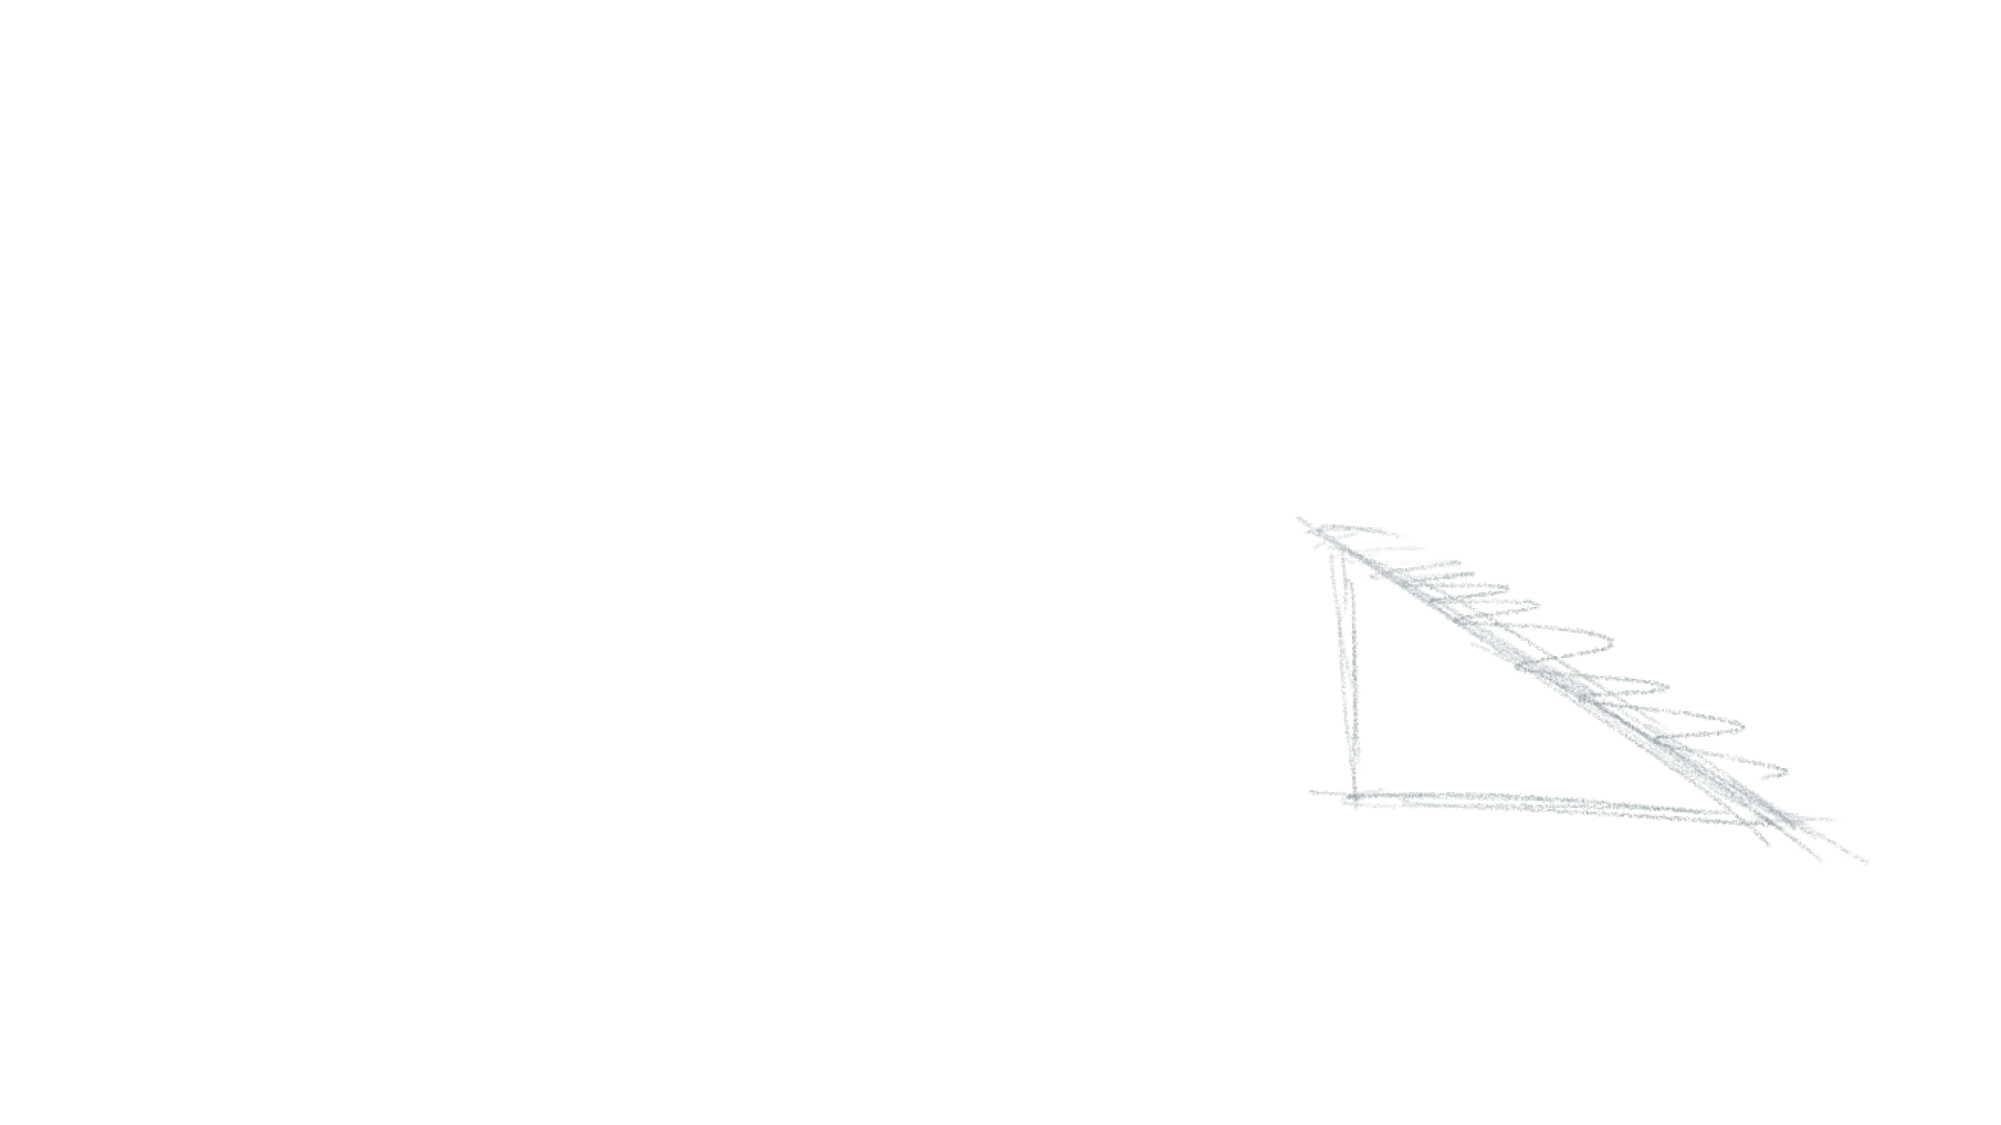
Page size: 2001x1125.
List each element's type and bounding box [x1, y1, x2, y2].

picture [1270, 481, 1881, 900]
